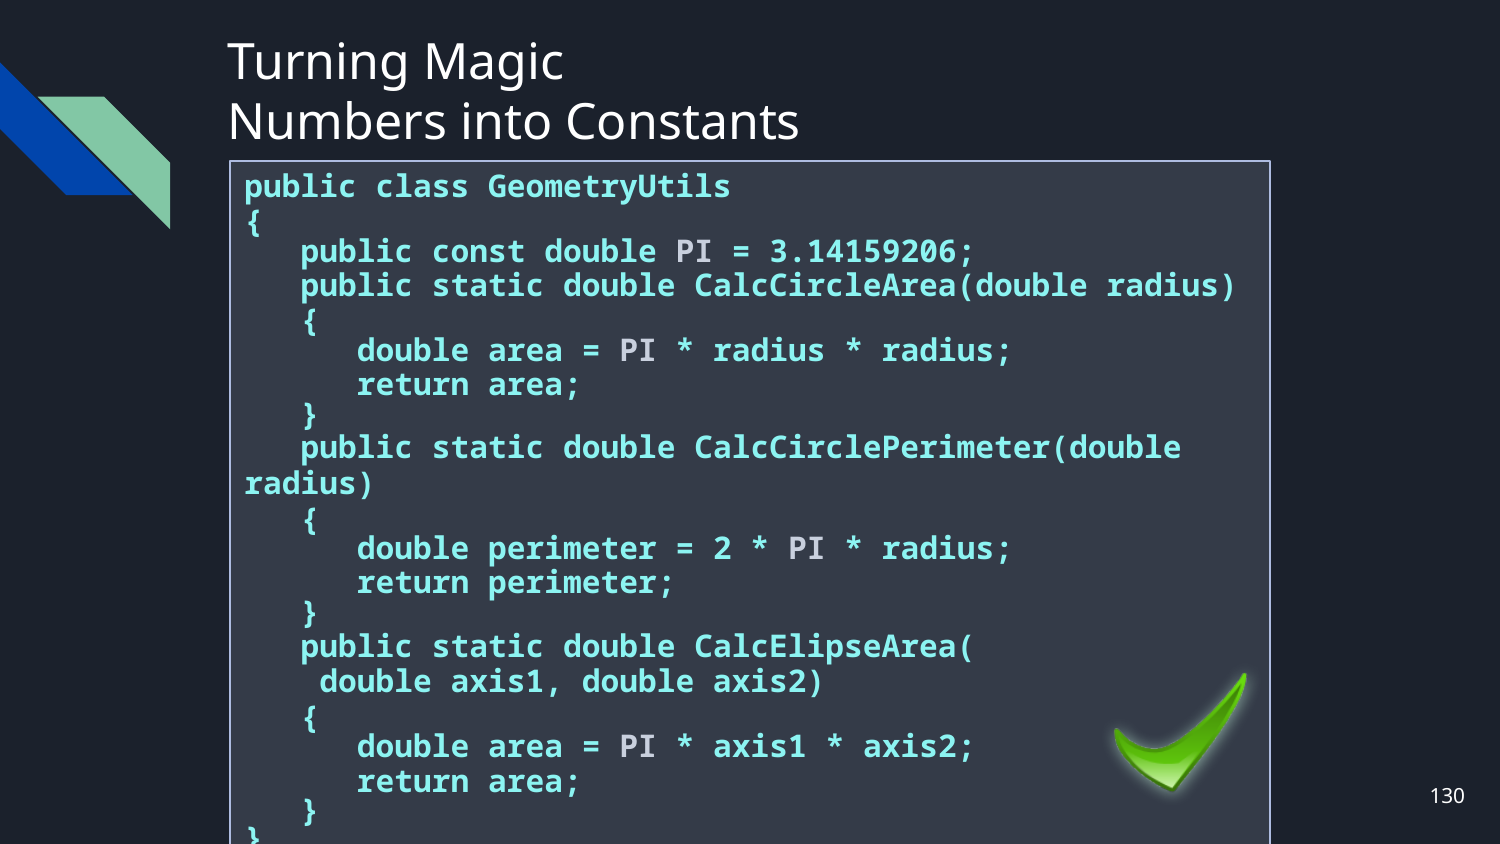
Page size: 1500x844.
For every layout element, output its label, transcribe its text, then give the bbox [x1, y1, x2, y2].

slide_number 130 [1389, 764, 1480, 830]
text_box public class GeometryUtils { public const double PI = 3.14159206; public static double CalcCircleArea(double radius) { double area = PI * radius * radius; return area; } public static double CalcCirclePerimeter(double radius) { double perimeter = 2 * PI * radius; return perimeter; } public static double CalcElipseArea( double axis1, double axis2) { double area = PI * axis1 * axis2; return area; } } [229, 161, 1271, 844]
title Turning Magic Numbers into Constants [212, 14, 1480, 215]
picture [1100, 658, 1251, 810]
